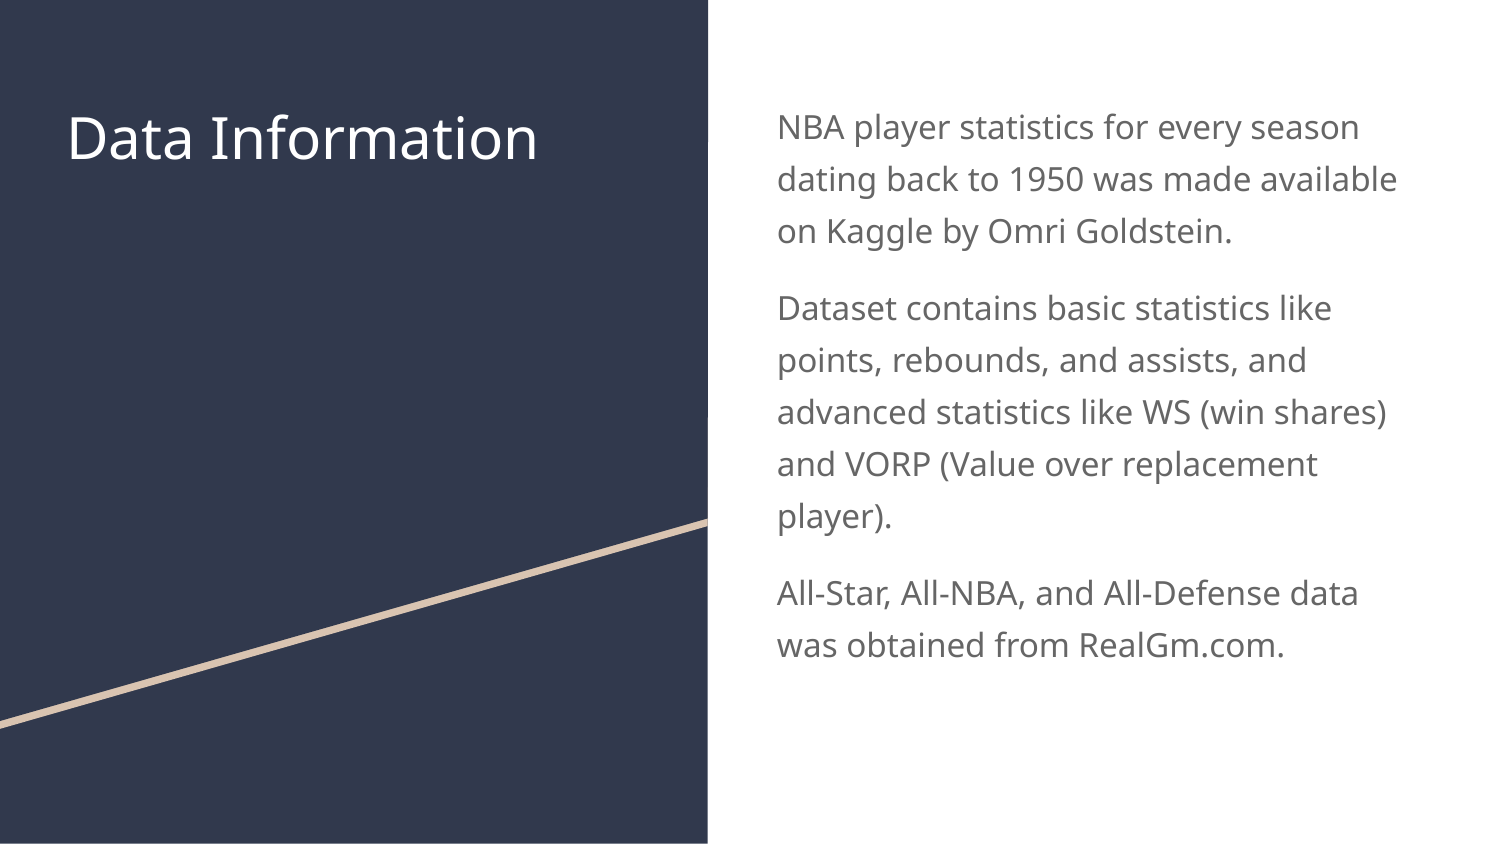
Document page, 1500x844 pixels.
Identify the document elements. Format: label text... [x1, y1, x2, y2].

list NBA player statistics for every season dating back to 1950 was made available on Kaggle by Omri Goldstein. Dataset contains basic statistics like points, rebounds, and assists, and advanced statistics like WS (win shares) and VORP (Value over replacement player). All-Star, All-NBA, and All-Defense data was obtained from RealGm.com. [761, 82, 1446, 755]
title Data Information [51, 82, 660, 494]
